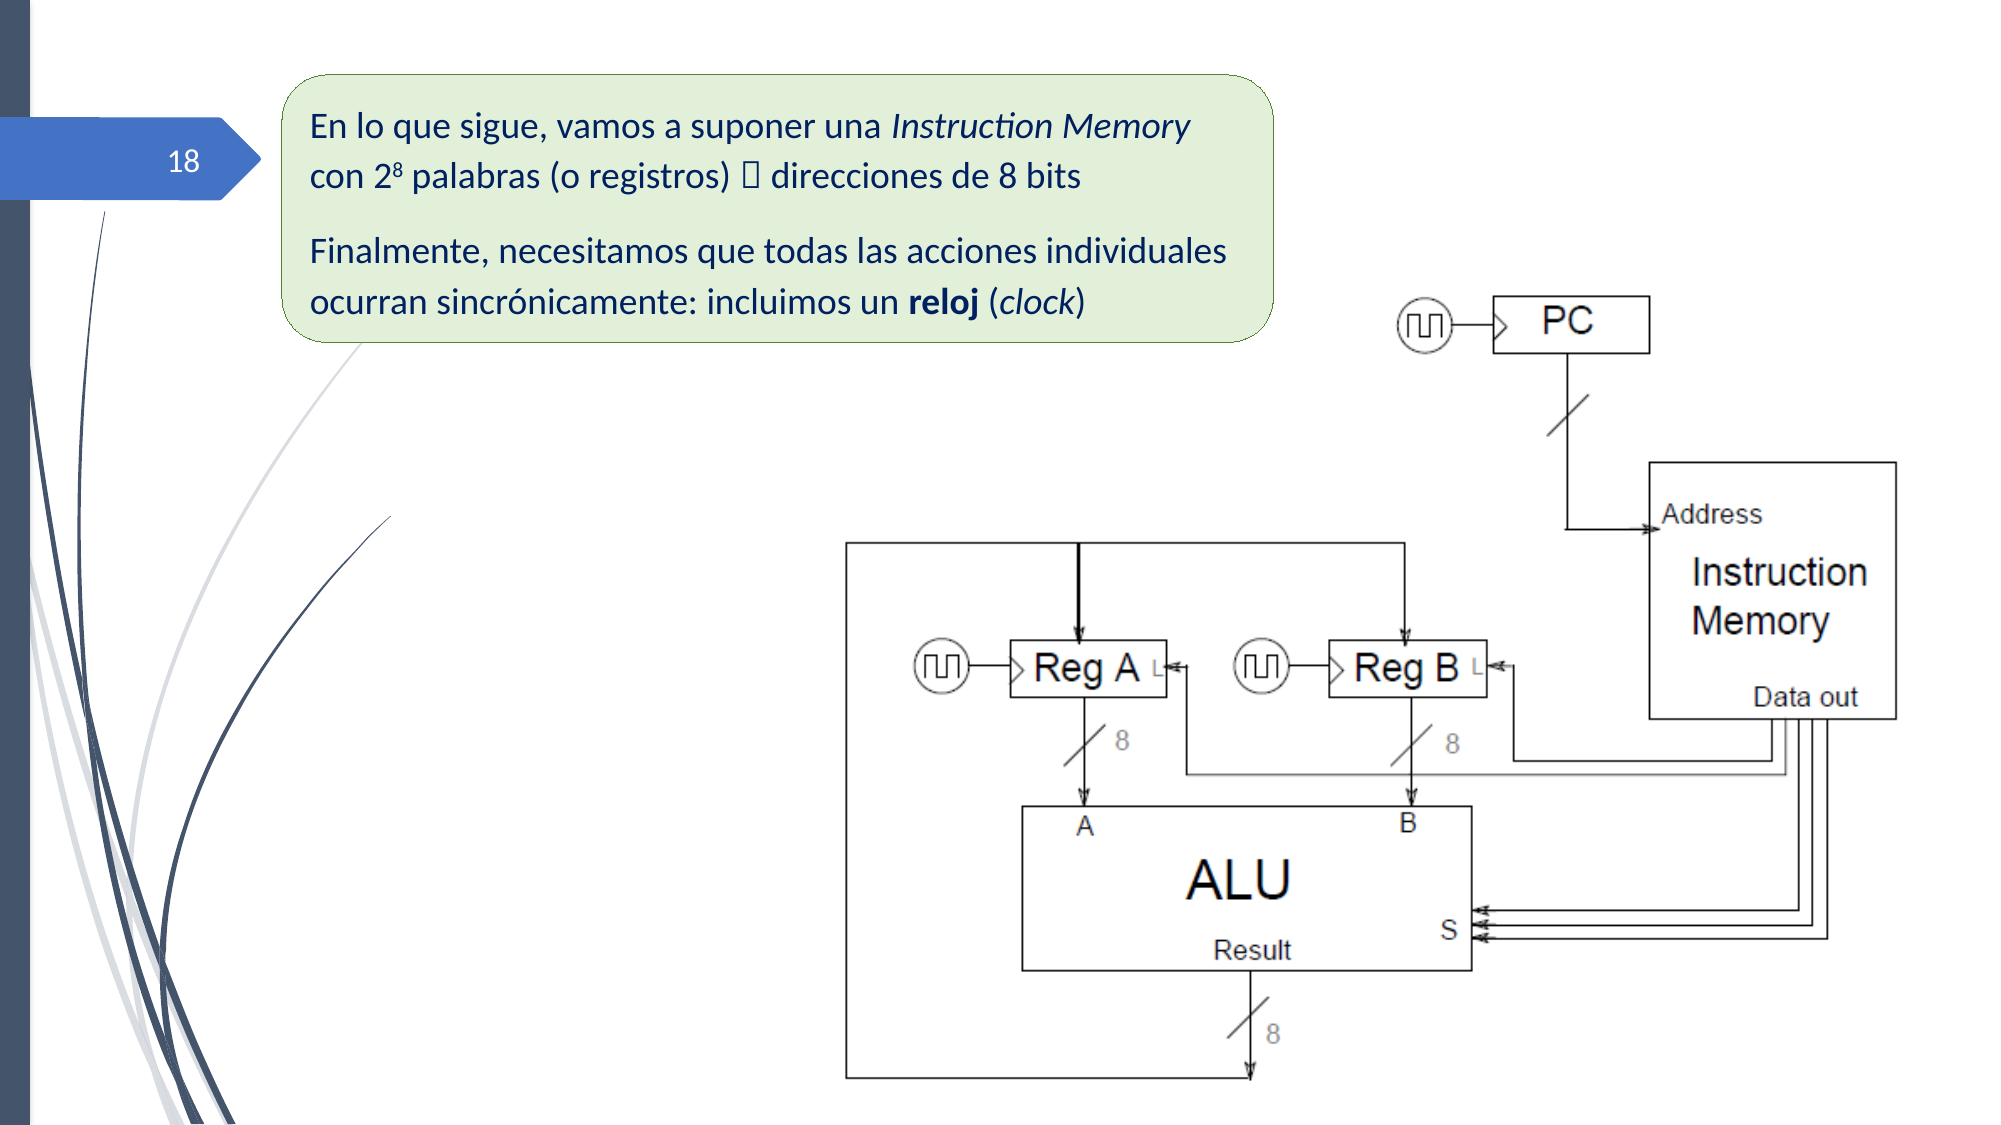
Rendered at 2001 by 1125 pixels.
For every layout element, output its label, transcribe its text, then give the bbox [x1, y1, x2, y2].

slide_number 18 [87, 129, 216, 190]
text_box En lo que sigue, vamos a suponer una Instruction Memory con 28 palabras (o registros)  direcciones de 8 bits Finalmente, necesitamos que todas las acciones individuales ocurran sincrónicamente: incluimos un reloj (clock) [281, 74, 1274, 343]
picture [828, 274, 1914, 1087]
